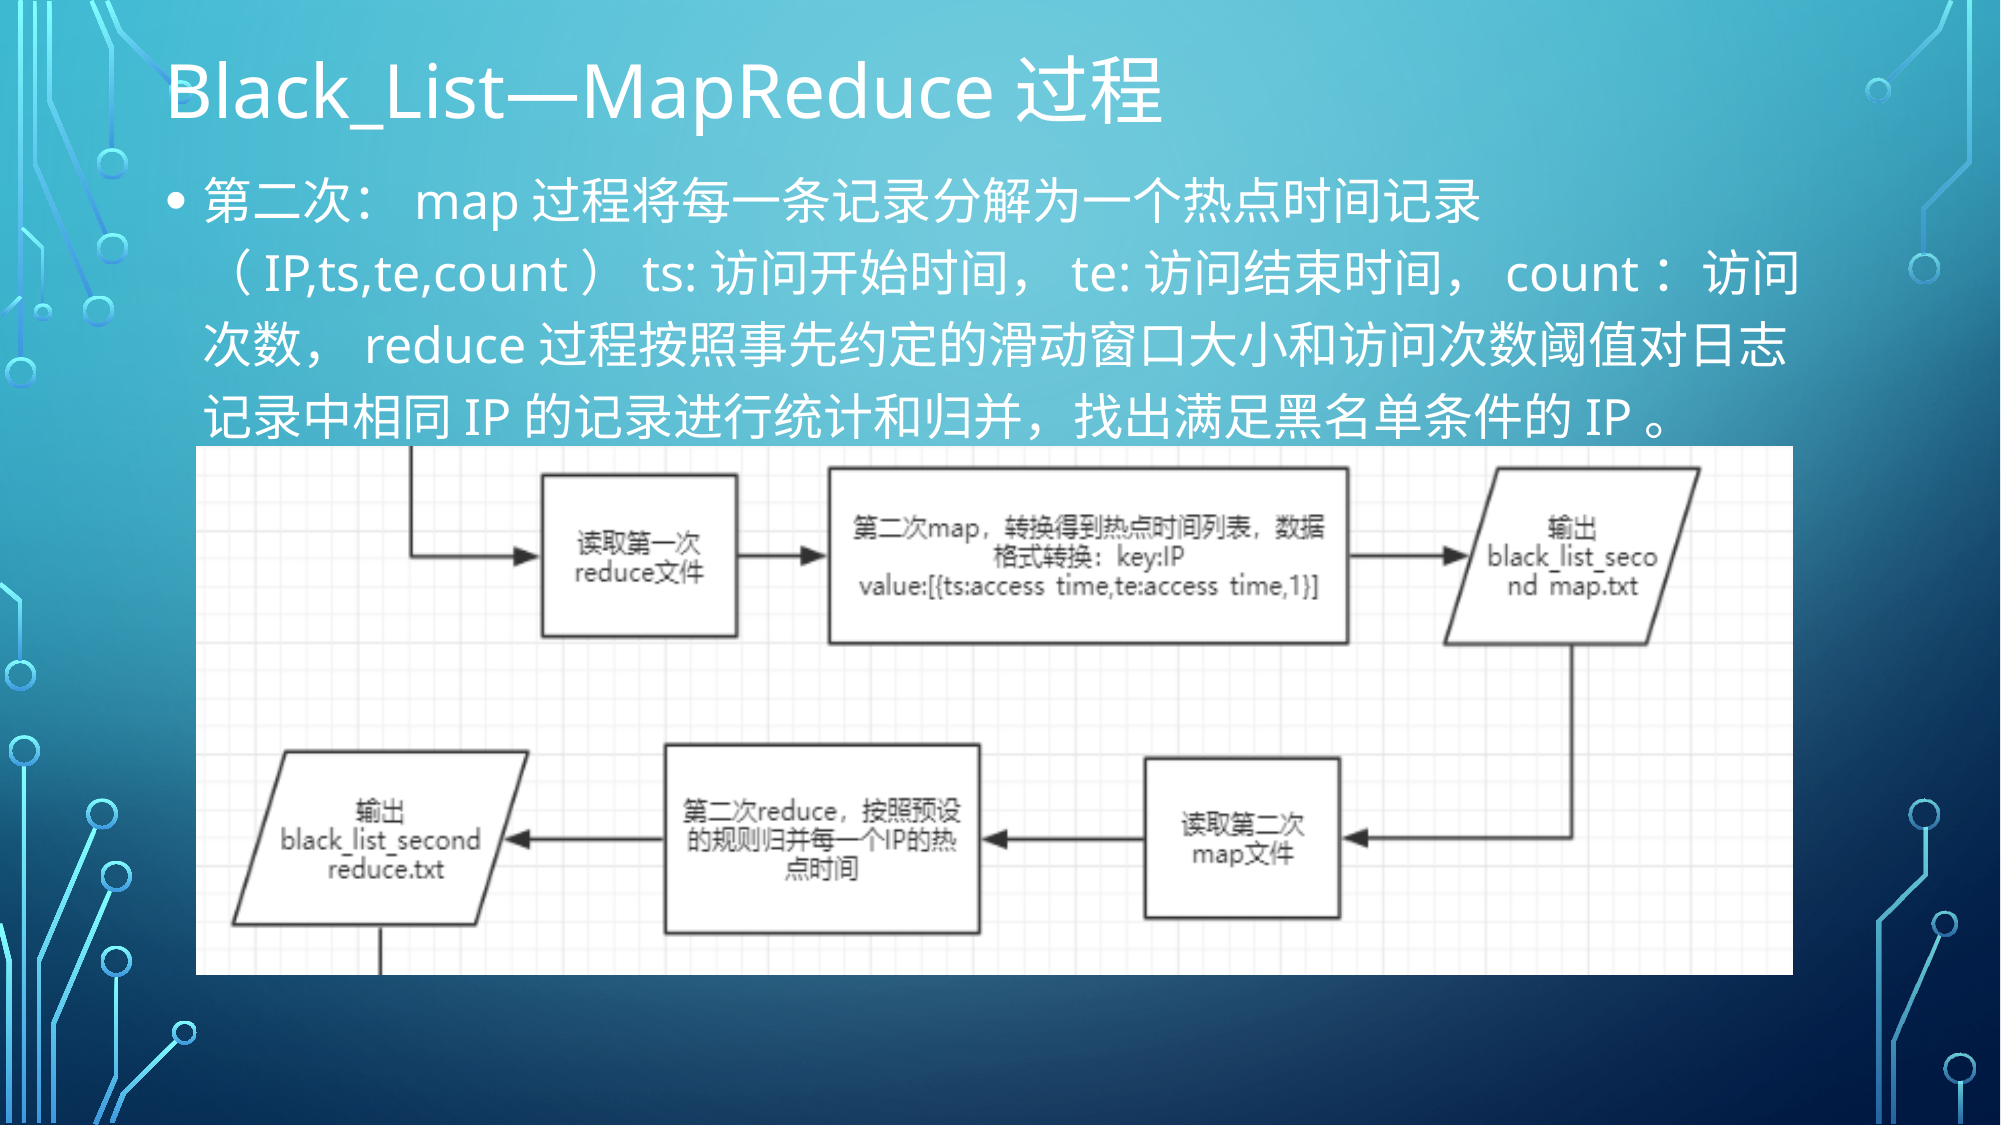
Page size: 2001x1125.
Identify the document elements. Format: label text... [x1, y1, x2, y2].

title Black_List—MapReduce过程 [149, 37, 1775, 151]
picture [195, 446, 1793, 975]
list 第二次：map过程将每一条记录分解为一个热点时间记录（IP,ts,te,count）ts:访问开始时间，te:访问结束时间，count：访问次数，reduce过程按照事先约定的滑动窗口大小和访问次数阈值对日志记录中相同IP的记录进行统计和归并，找出满足黑名单条件的IP。 [150, 150, 1851, 1006]
